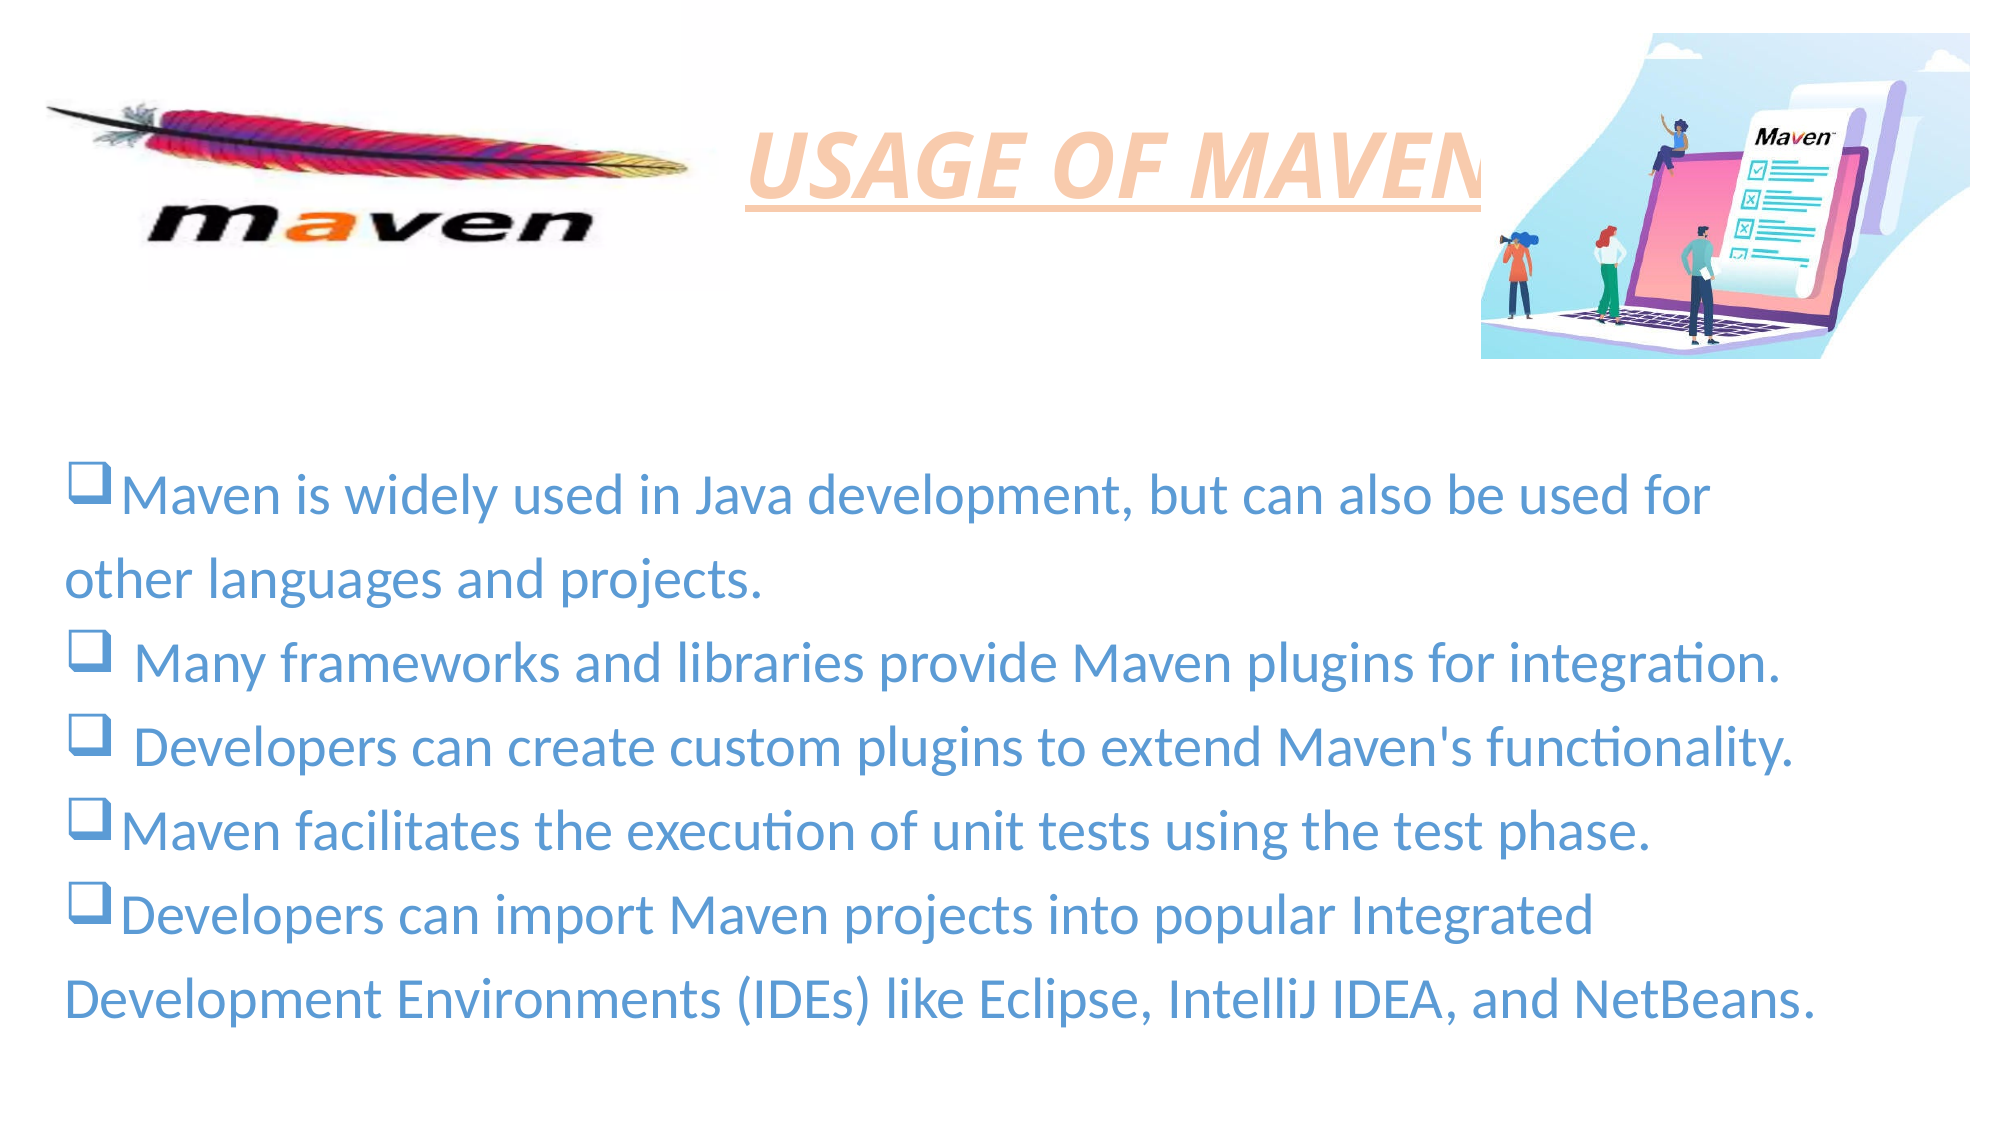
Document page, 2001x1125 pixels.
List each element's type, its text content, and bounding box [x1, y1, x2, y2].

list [0, 0, 730, 291]
title USAGE OF MAVEN [730, 59, 1481, 278]
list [1481, 33, 1969, 359]
text_box Maven is widely used in Java development, but can also be used for other languages and projects. Many frameworks and libraries provide Maven plugins for integration. Developers can create custom plugins to extend Maven's functionality. Maven facilitates the execution of unit tests using the test phase. Developers can import Maven projects into popular Integrated Development Environments (IDEs) like Eclipse, IntelliJ IDEA, and NetBeans. [49, 434, 1833, 1122]
